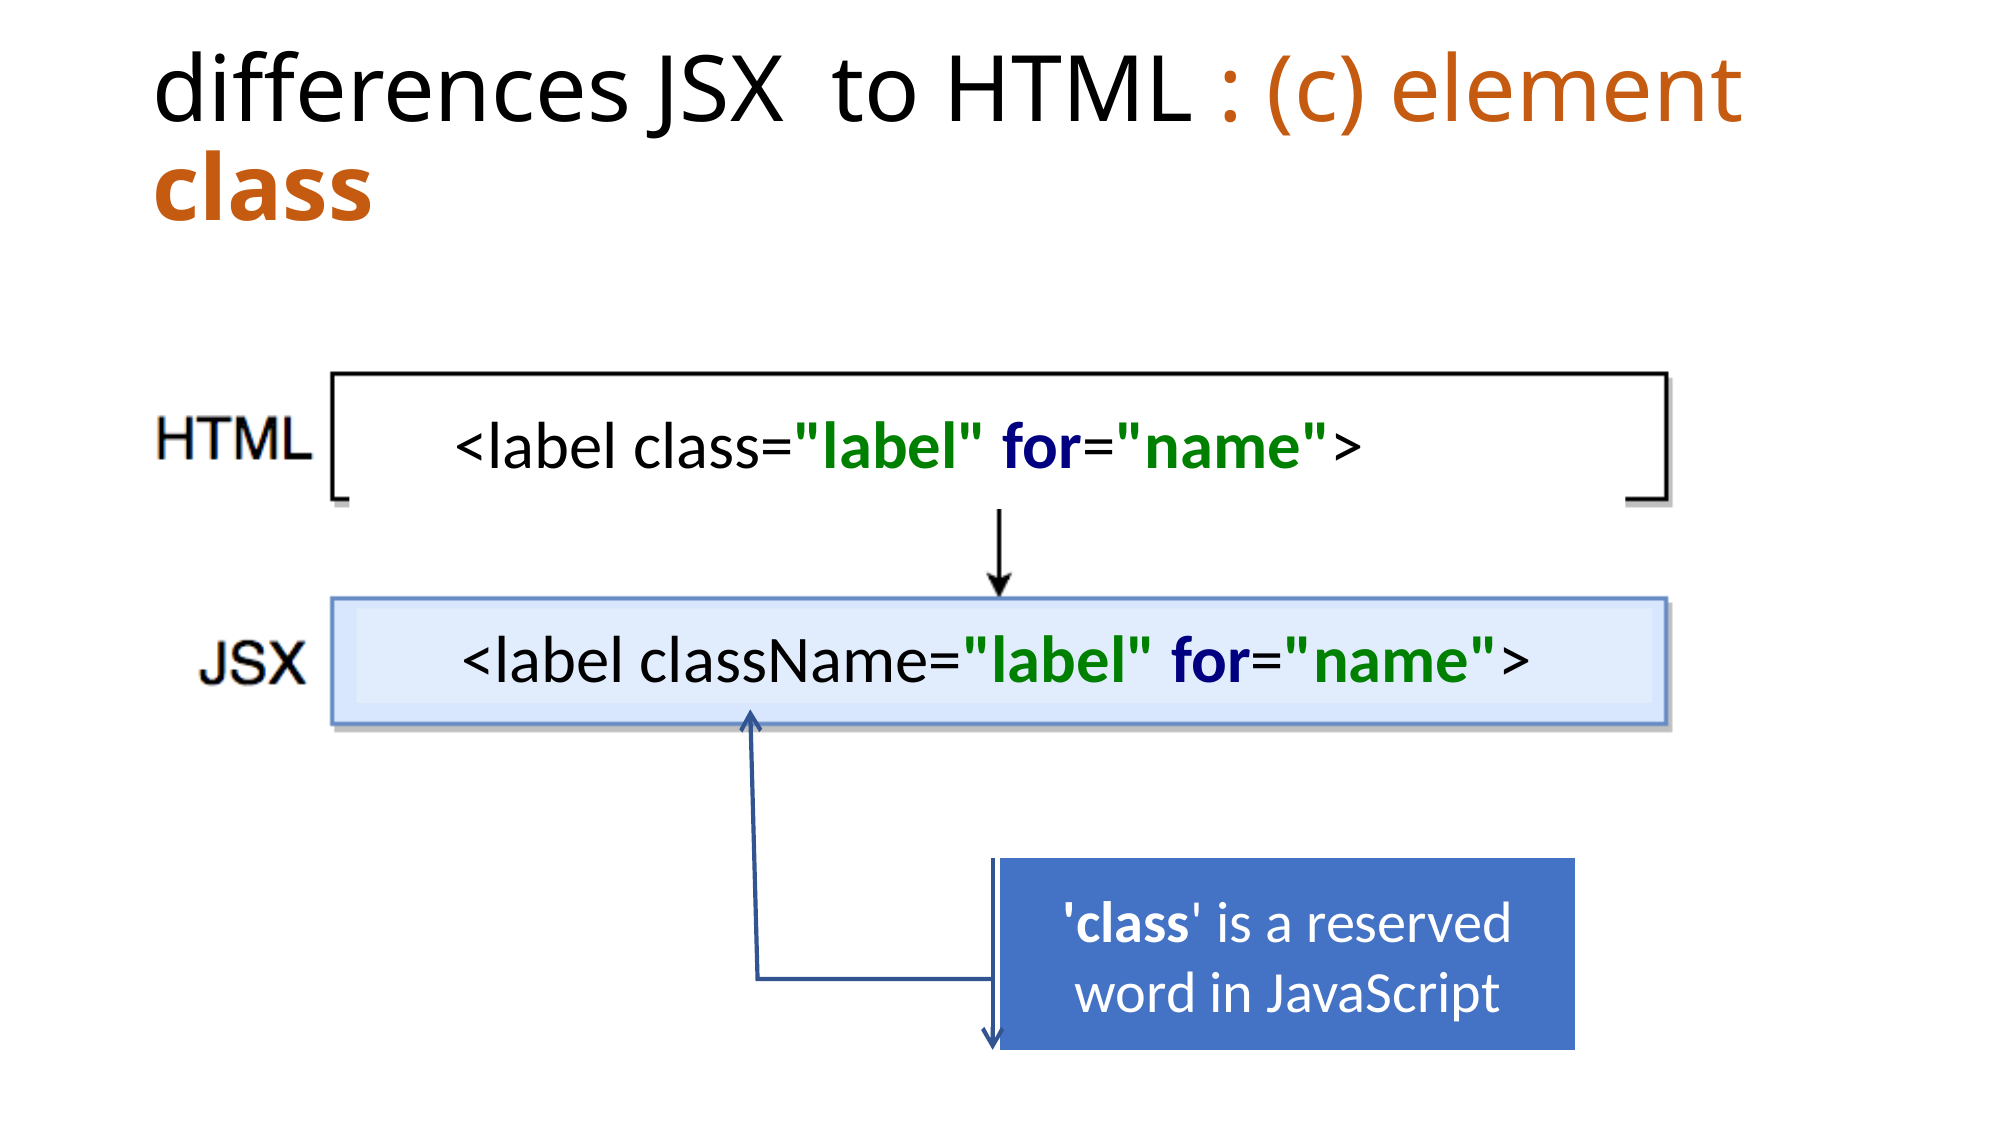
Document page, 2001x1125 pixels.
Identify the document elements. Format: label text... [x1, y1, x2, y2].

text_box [166, 509, 1700, 1050]
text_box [137, 345, 1694, 510]
title differences JSX to HTML : (c) element class [137, 32, 1863, 251]
